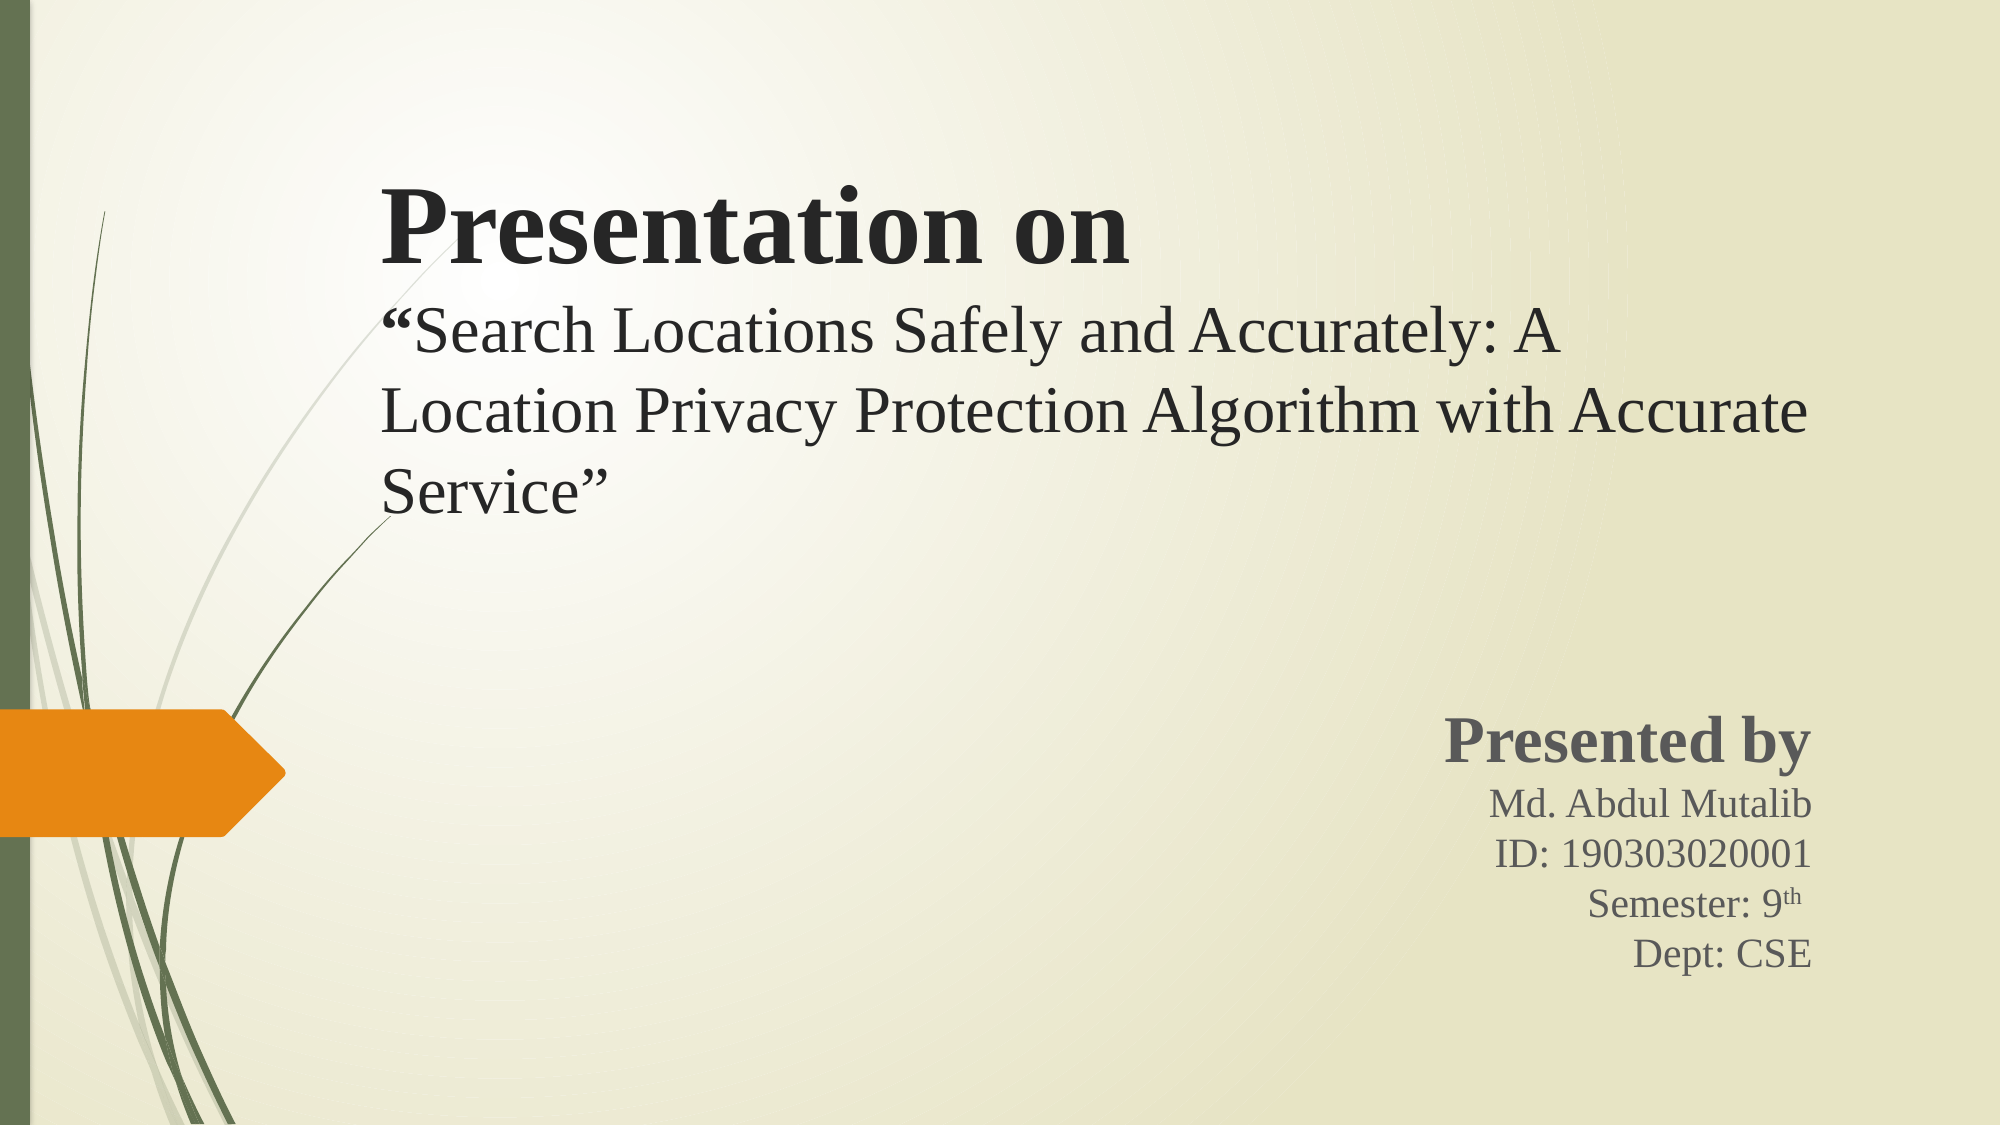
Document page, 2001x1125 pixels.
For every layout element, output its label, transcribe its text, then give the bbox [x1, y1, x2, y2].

title Presentation on “Search Locations Safely and Accurately: A Location Privacy Protection Algorithm with Accurate Service” [365, 127, 1828, 534]
subtitle Presented by Md. Abdul Mutalib ID: 190303020001 Semester: 9th Dept: CSE [1191, 687, 1828, 1094]
